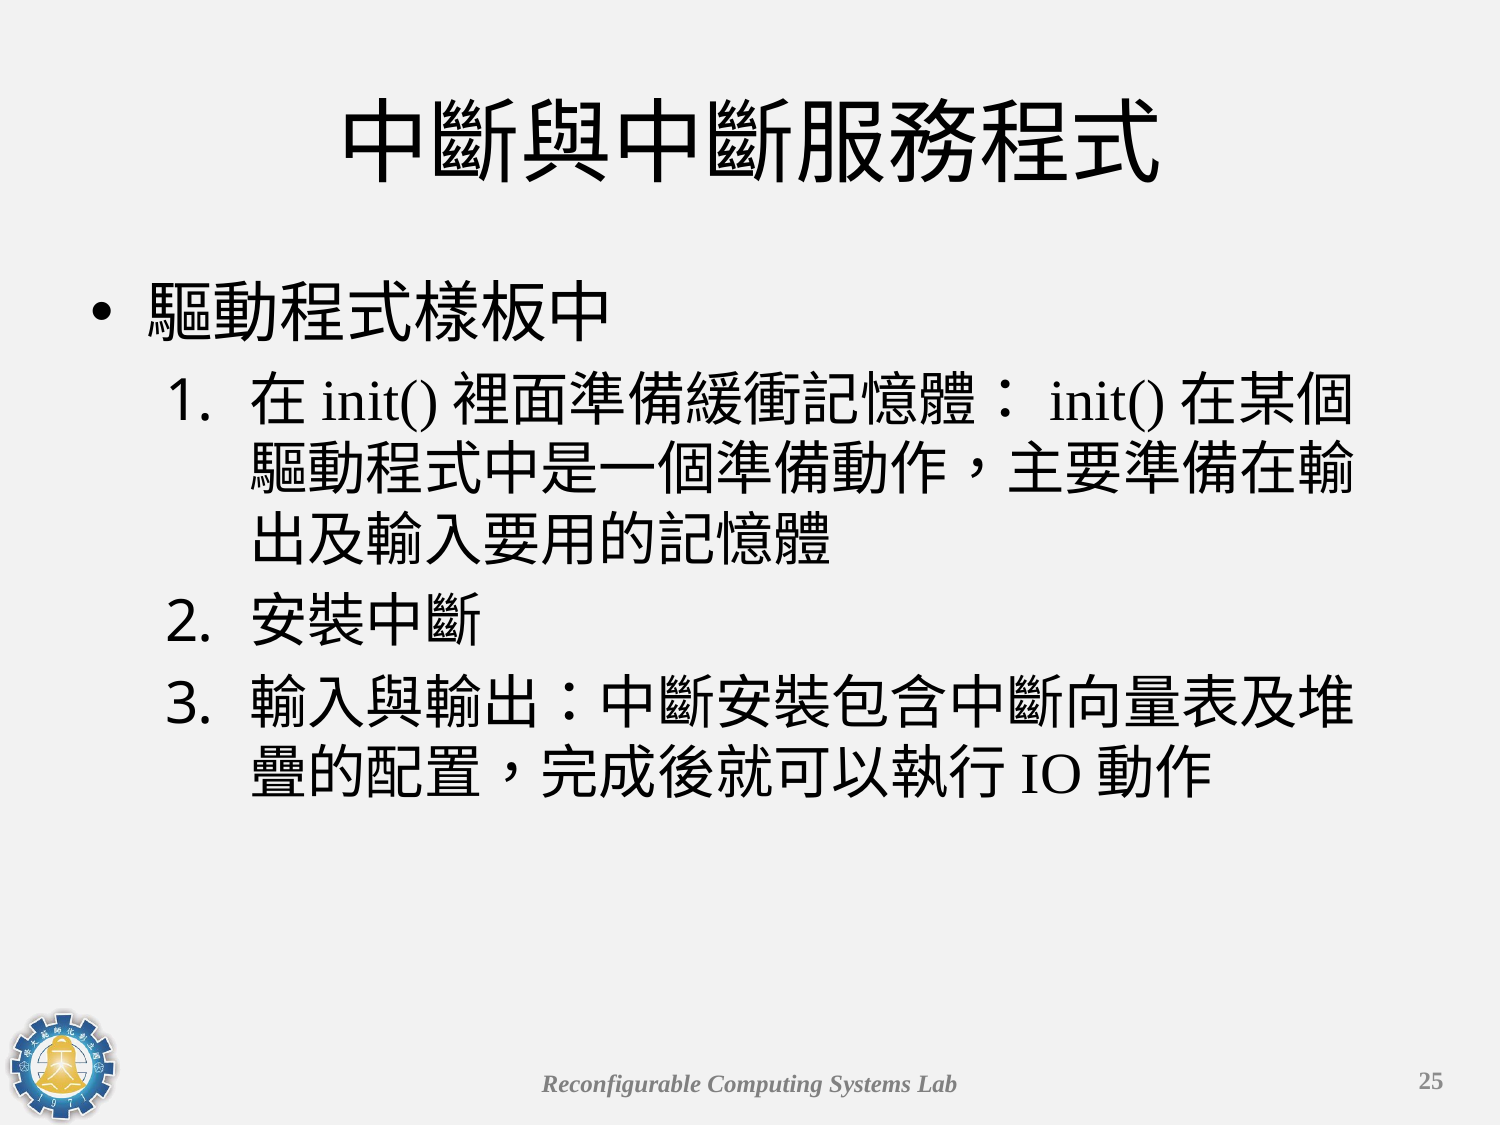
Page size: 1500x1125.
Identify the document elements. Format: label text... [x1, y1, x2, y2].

title 中斷與中斷服務程式 [75, 45, 1425, 233]
list 驅動程式樣板中 在init()裡面準備緩衝記憶體：init()在某個驅動程式中是一個準備動作，主要準備在輸出及輸入要用的記憶體 安裝中斷 輸入與輸出：中斷安裝包含中斷向量表及堆疊的配置，完成後就可以執行IO動作 [75, 262, 1425, 1005]
slide_number 25 [1128, 1057, 1459, 1103]
